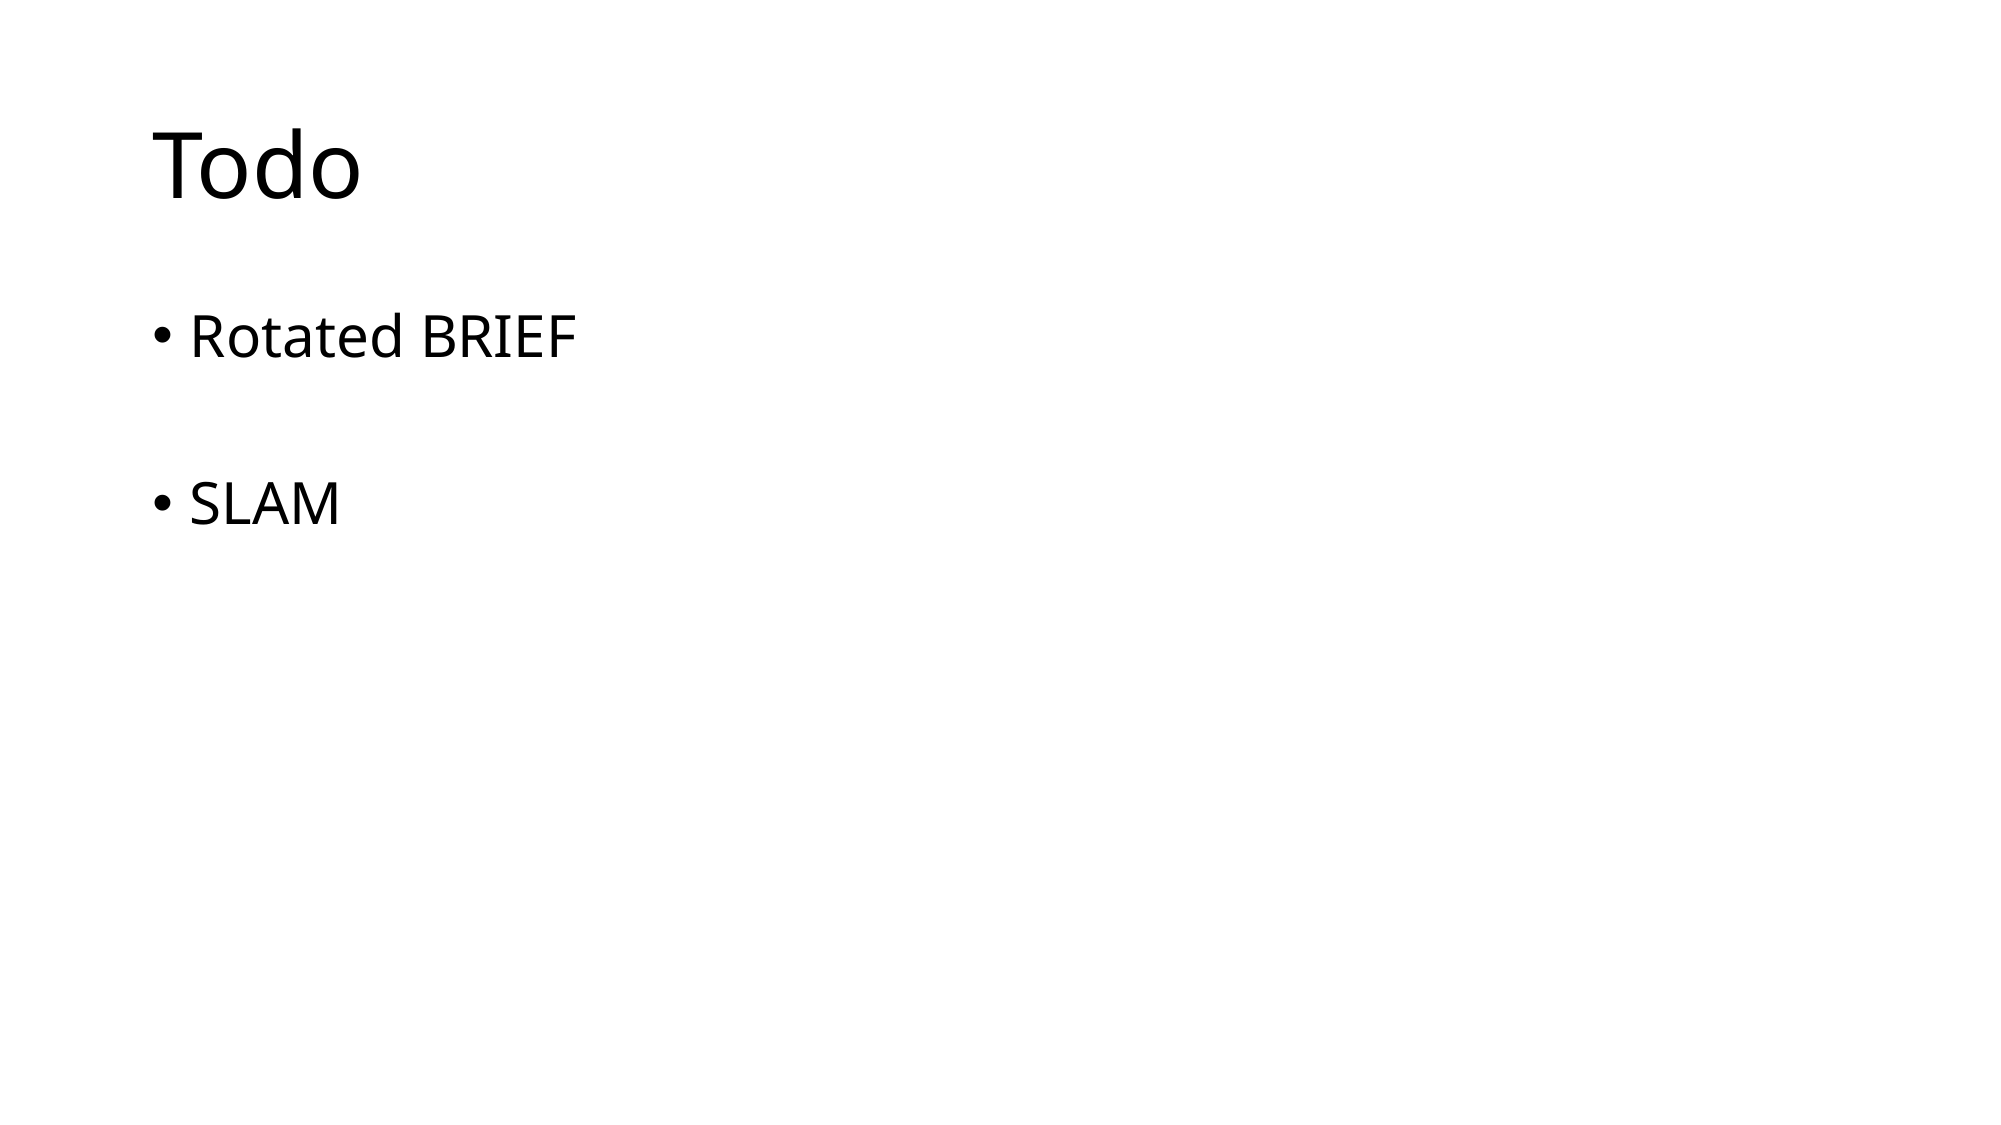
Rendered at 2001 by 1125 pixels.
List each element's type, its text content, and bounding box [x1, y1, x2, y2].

title Todo [137, 59, 1863, 278]
list Rotated BRIEF SLAM [137, 299, 1863, 1014]
